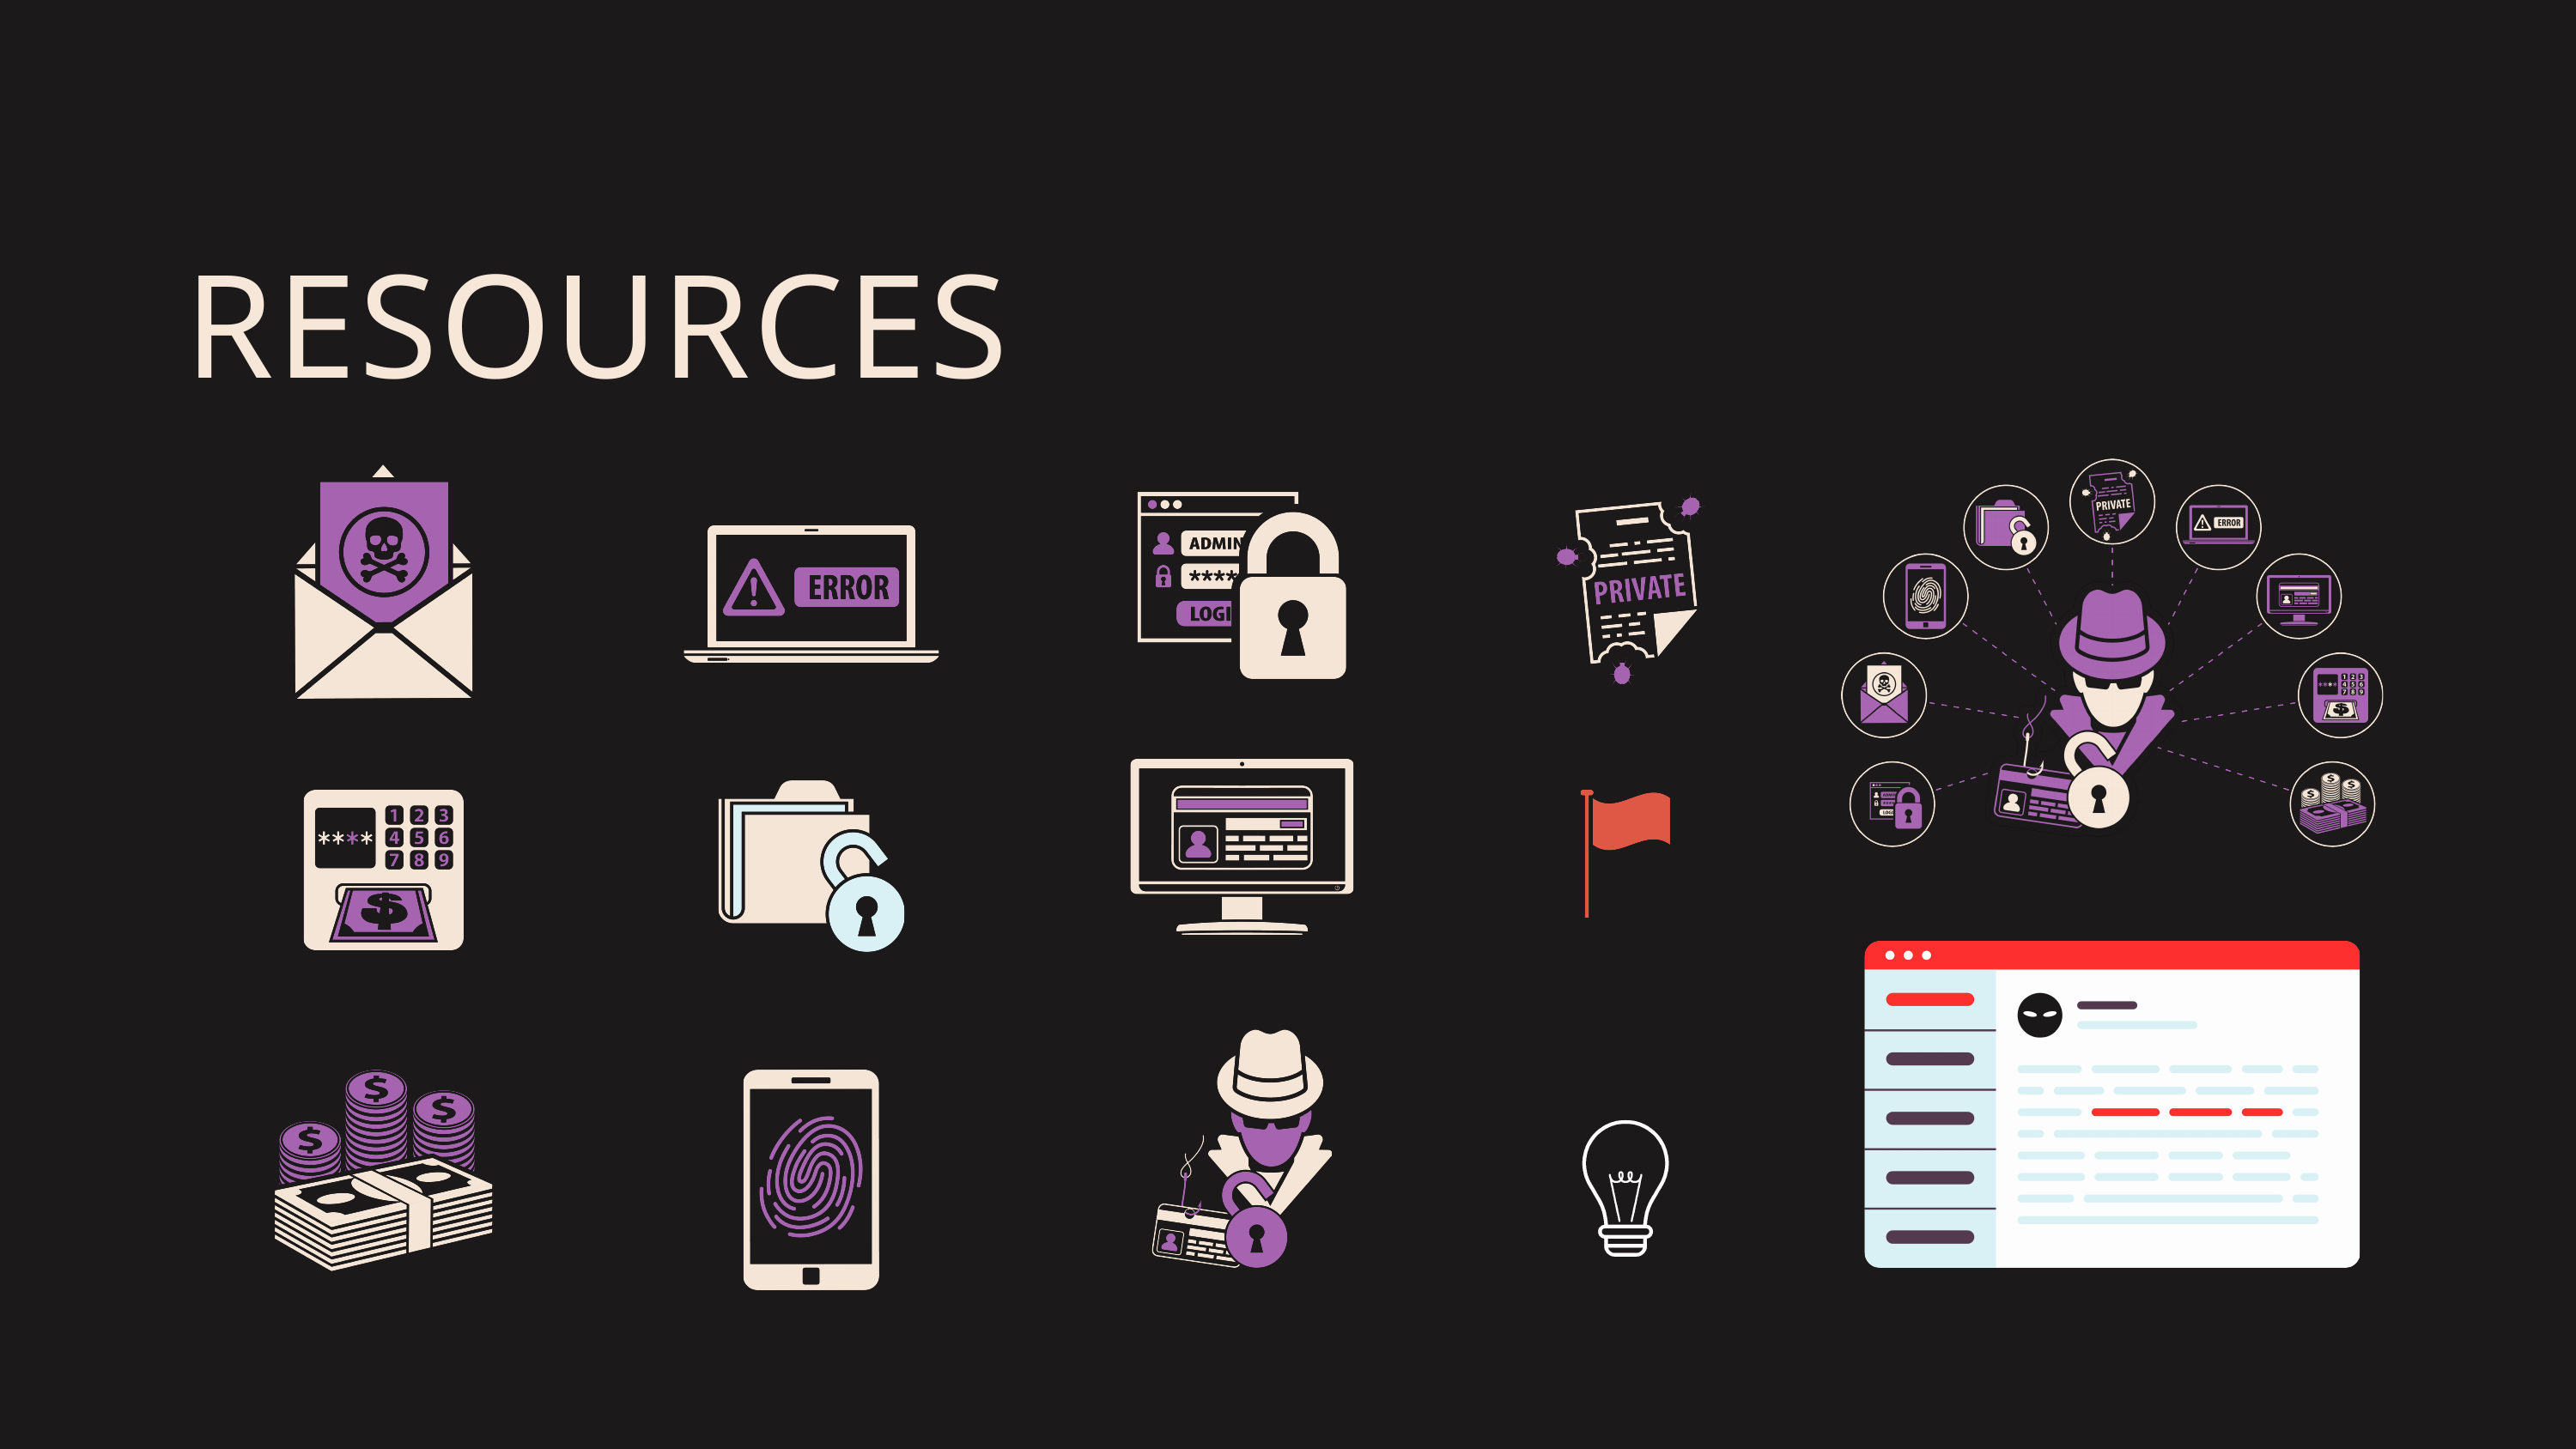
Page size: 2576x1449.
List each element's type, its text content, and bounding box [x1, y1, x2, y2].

text_box RESOURCES [185, 249, 1288, 407]
text_box [1841, 458, 2384, 847]
picture [1546, 1083, 1705, 1258]
text_box [295, 464, 473, 699]
text_box [275, 1070, 493, 1271]
text_box [743, 1070, 879, 1290]
text_box [303, 790, 464, 950]
text_box [1580, 790, 1671, 918]
text_box [1555, 492, 1705, 686]
text_box [1130, 759, 1354, 935]
text_box [1137, 492, 1346, 679]
text_box [1864, 941, 2360, 1268]
text_box [1151, 1029, 1333, 1268]
text_box [683, 525, 939, 663]
text_box [718, 780, 905, 953]
